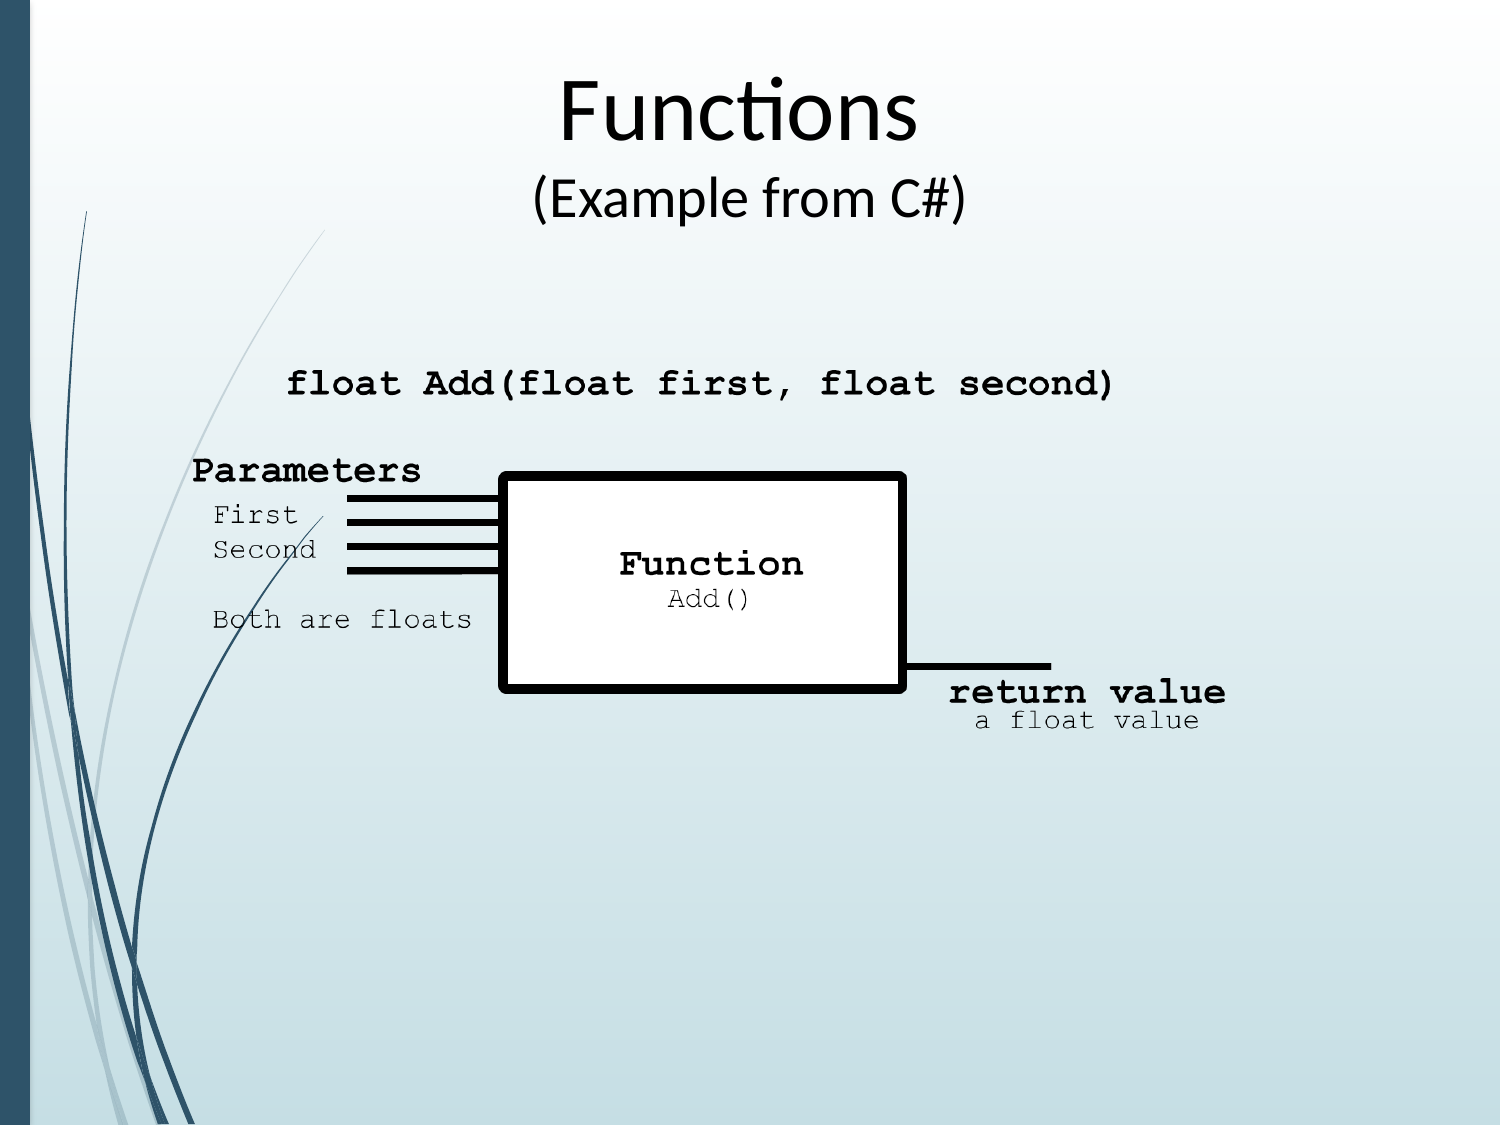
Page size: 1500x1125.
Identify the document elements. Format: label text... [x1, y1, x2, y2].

picture [152, 284, 1280, 849]
title Functions (Example from C#) [75, 45, 1425, 233]
